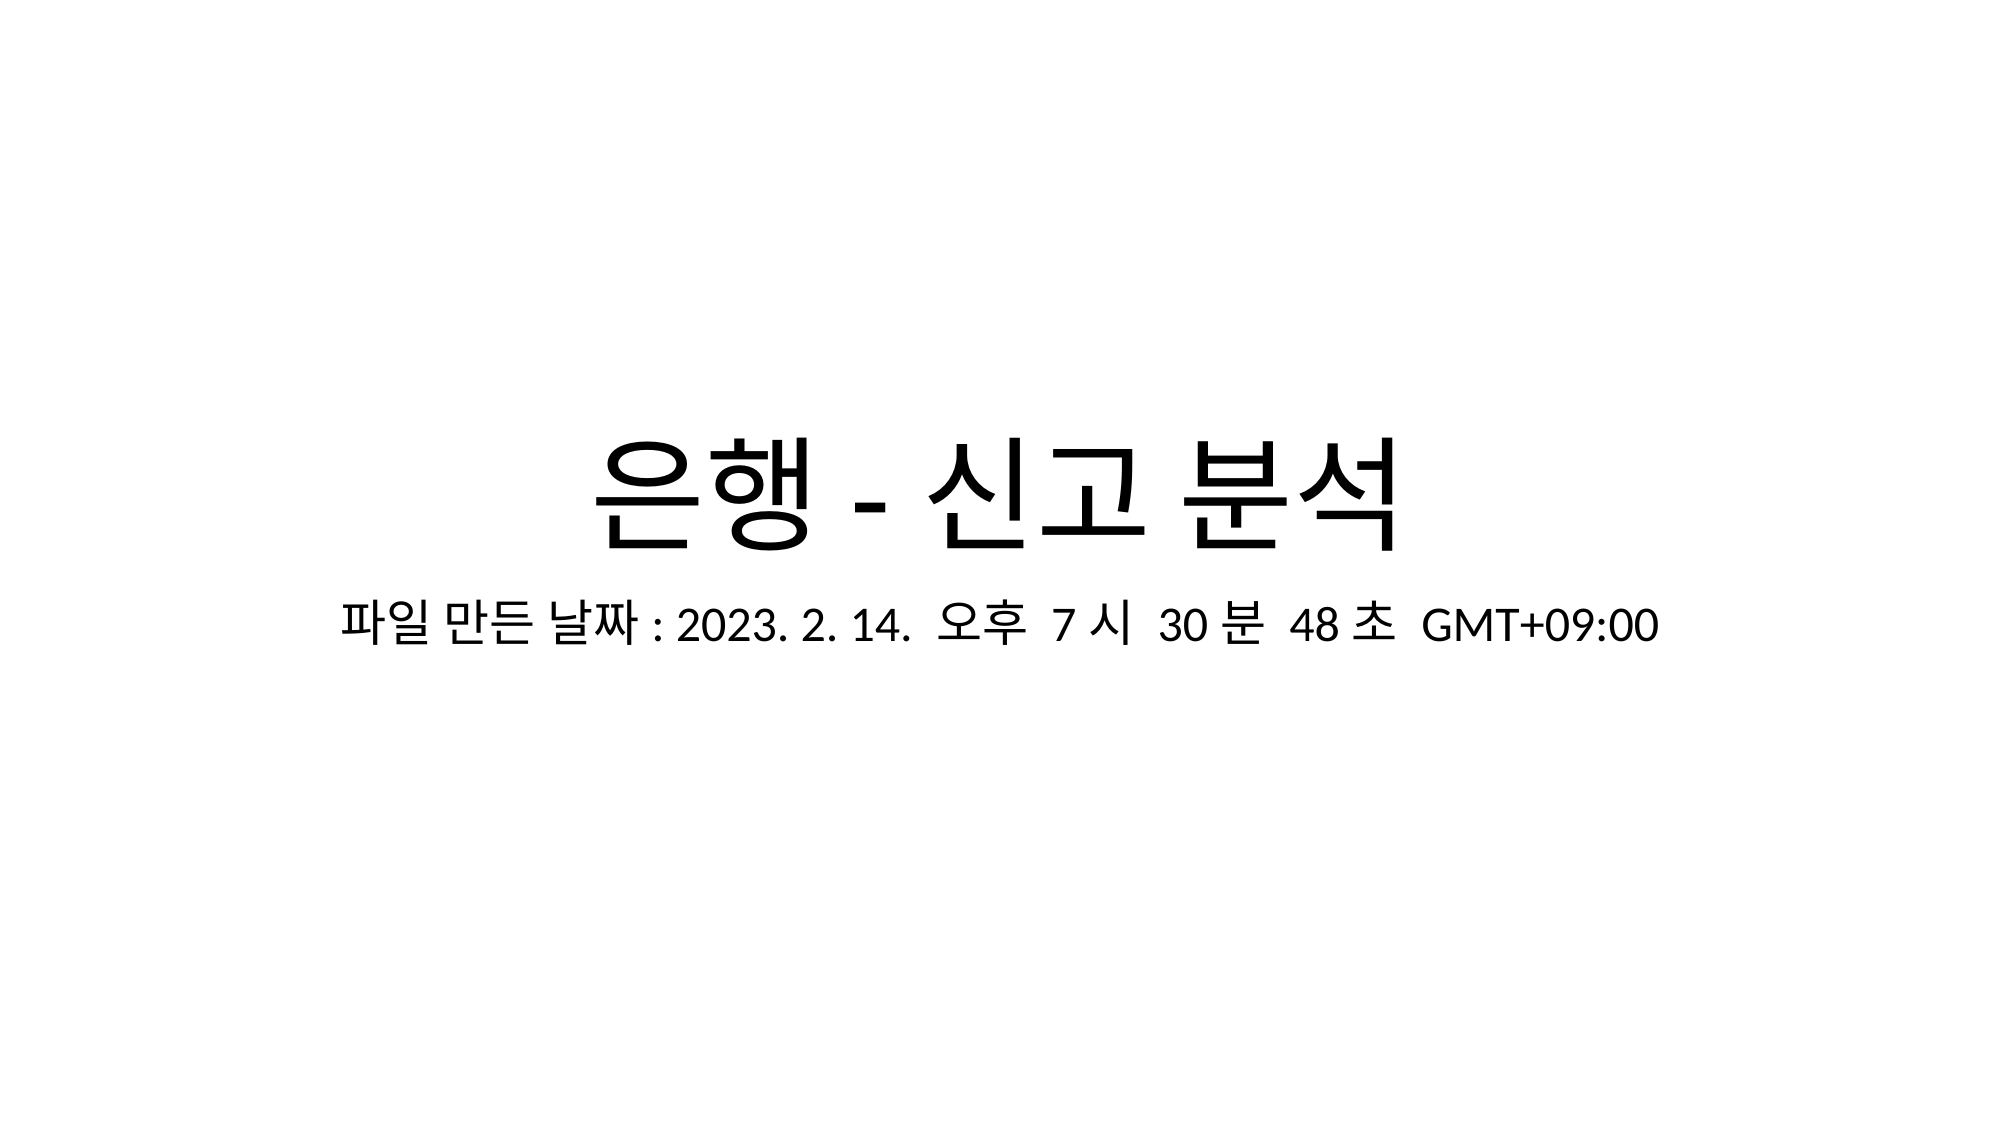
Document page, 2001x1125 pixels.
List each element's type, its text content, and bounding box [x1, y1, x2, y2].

title 은행-신고 분석 [249, 184, 1750, 576]
subtitle 파일 만든 날짜: 2023. 2. 14. 오후 7시 30분 48초 GMT+09:00 [249, 590, 1750, 863]
